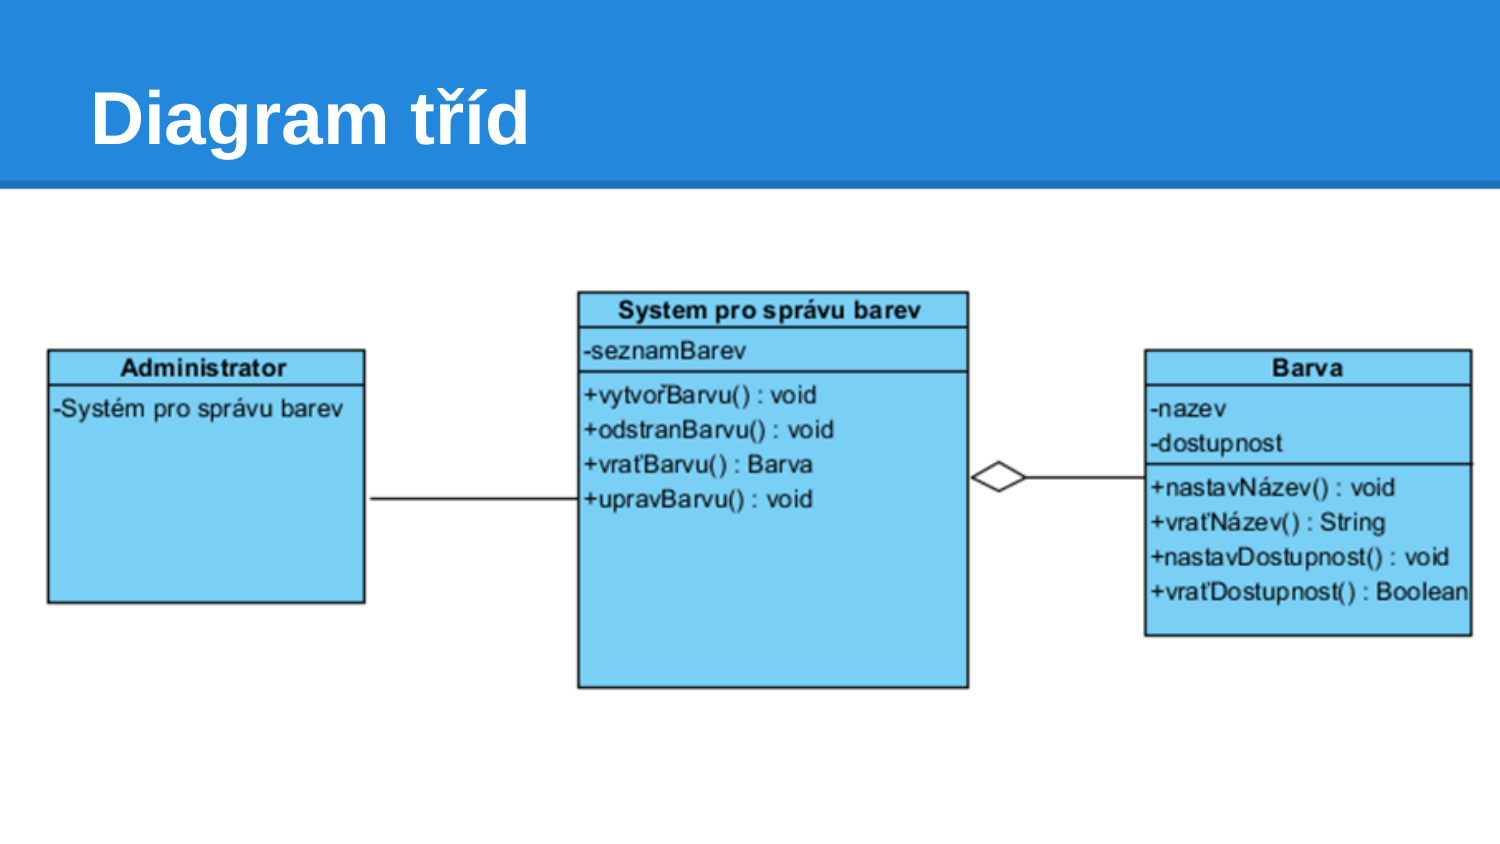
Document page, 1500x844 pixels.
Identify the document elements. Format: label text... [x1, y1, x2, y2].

picture [0, 255, 1484, 730]
title Diagram tříd [75, 33, 1425, 175]
